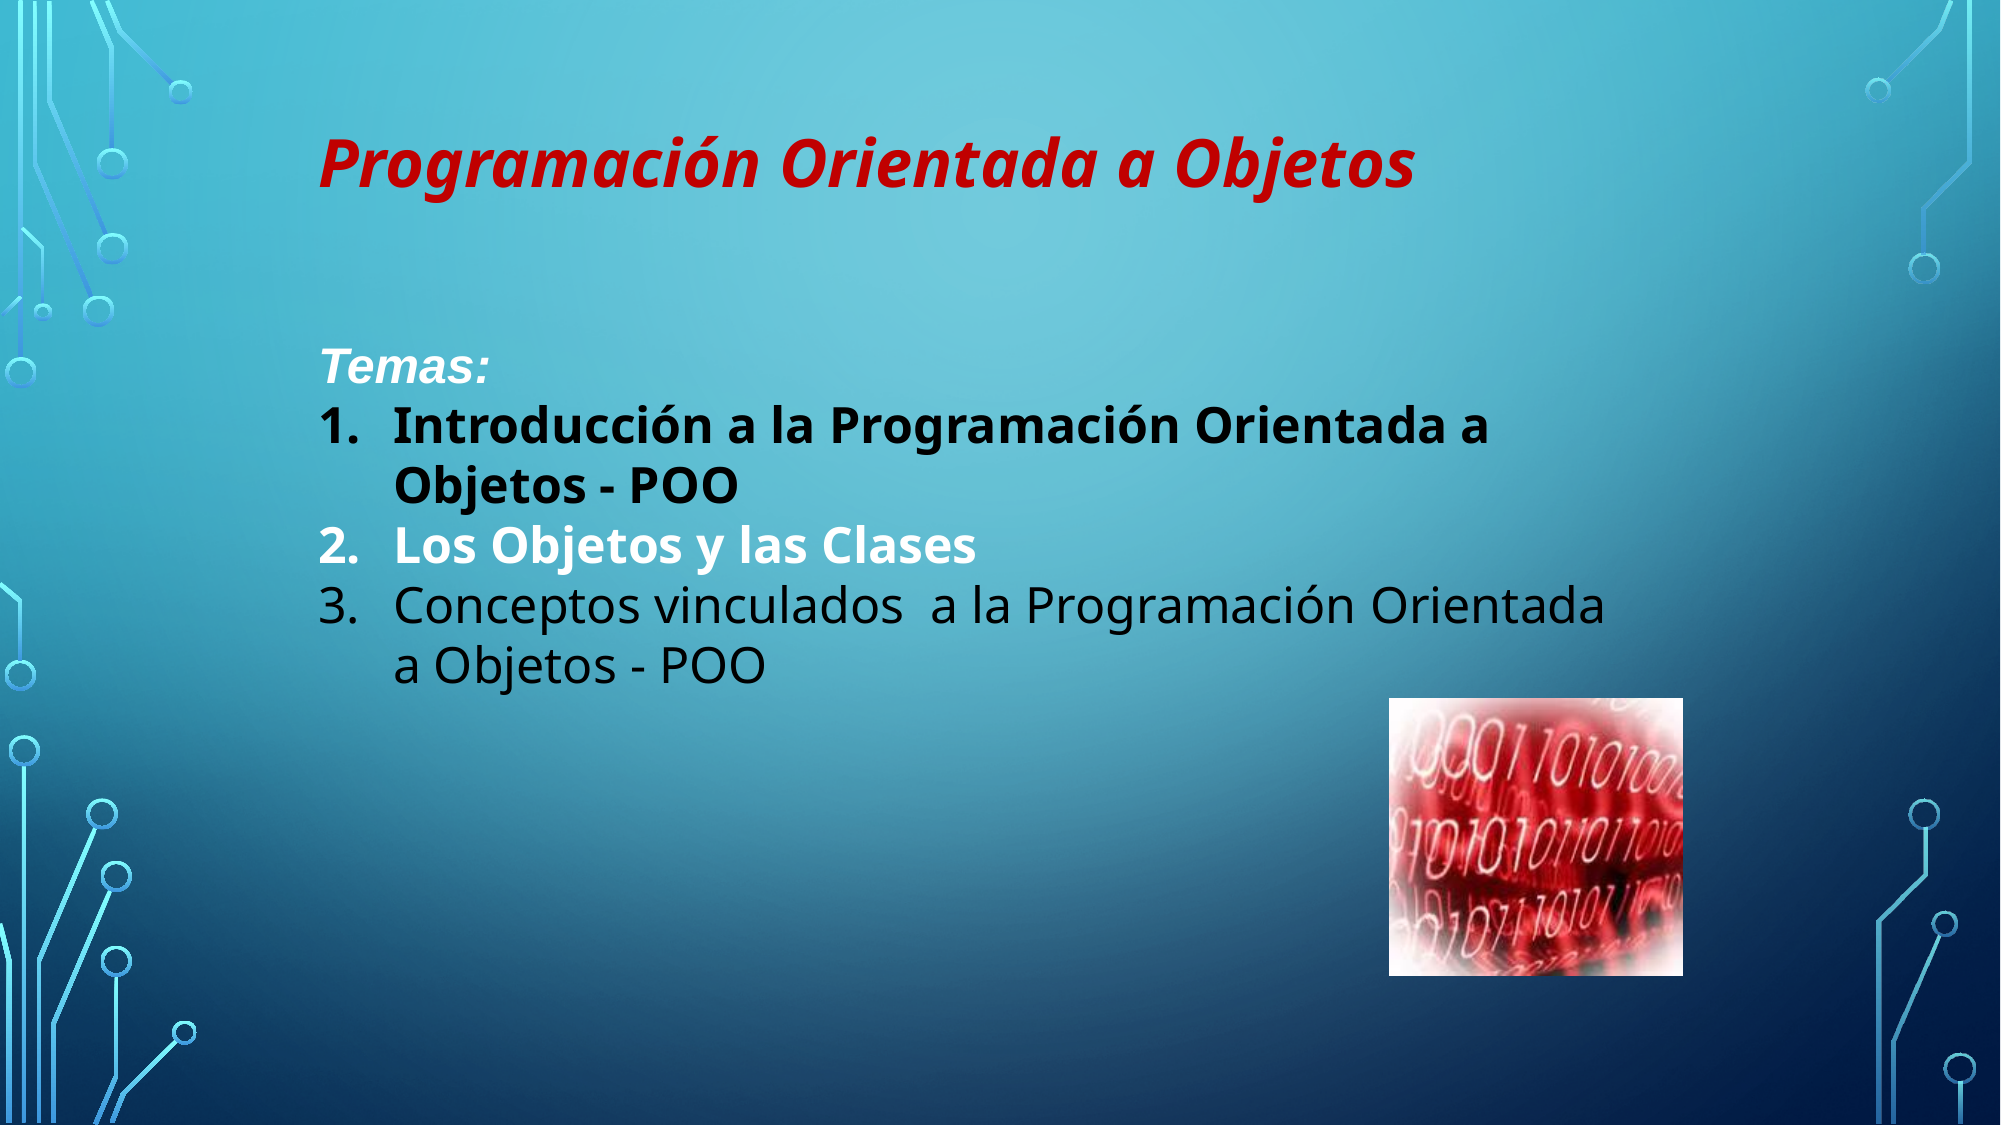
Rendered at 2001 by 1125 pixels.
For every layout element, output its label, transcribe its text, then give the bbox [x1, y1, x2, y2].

picture [1389, 698, 1684, 977]
text_box Programación Orientada a Objetos [303, 113, 1720, 209]
text_box Temas: Introducción a la Programación Orientada a Objetos - POO Los Objetos y las Clases Conceptos vinculados a la Programación Orientada a Objetos - POO [303, 326, 1650, 762]
